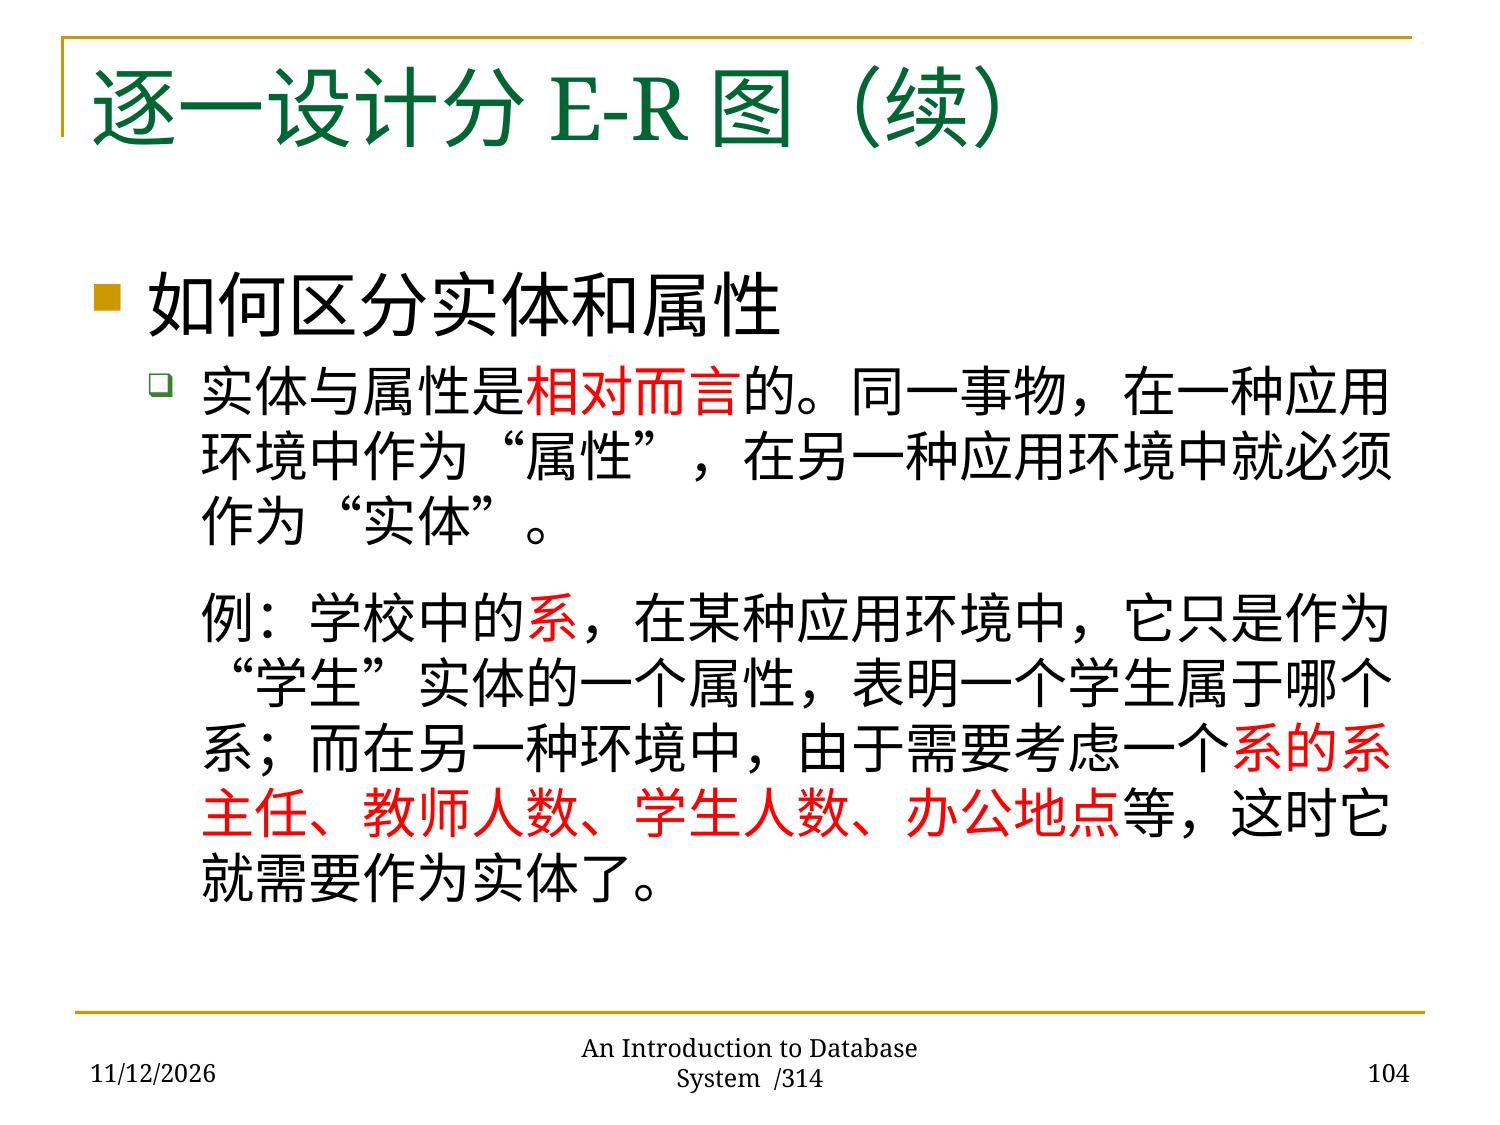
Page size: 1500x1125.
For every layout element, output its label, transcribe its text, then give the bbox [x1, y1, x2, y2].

title 逐一设计分E-R图（续） [75, 45, 1425, 233]
list 如何区分实体和属性 实体与属性是相对而言的。同一事物，在一种应用环境中作为“属性”，在另一种应用环境中就必须作为“实体”。 例：学校中的系，在某种应用环境中，它只是作为“学生”实体的一个属性，表明一个学生属于哪个系；而在另一种环境中，由于需要考虑一个系的系主任、教师人数、学生人数、办公地点等，这时它就需要作为实体了。 [75, 262, 1425, 1006]
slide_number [75, 1024, 425, 1100]
slide_number 104 [1074, 1024, 1425, 1100]
footer An Introduction to Database System /314 [512, 1025, 988, 1100]
